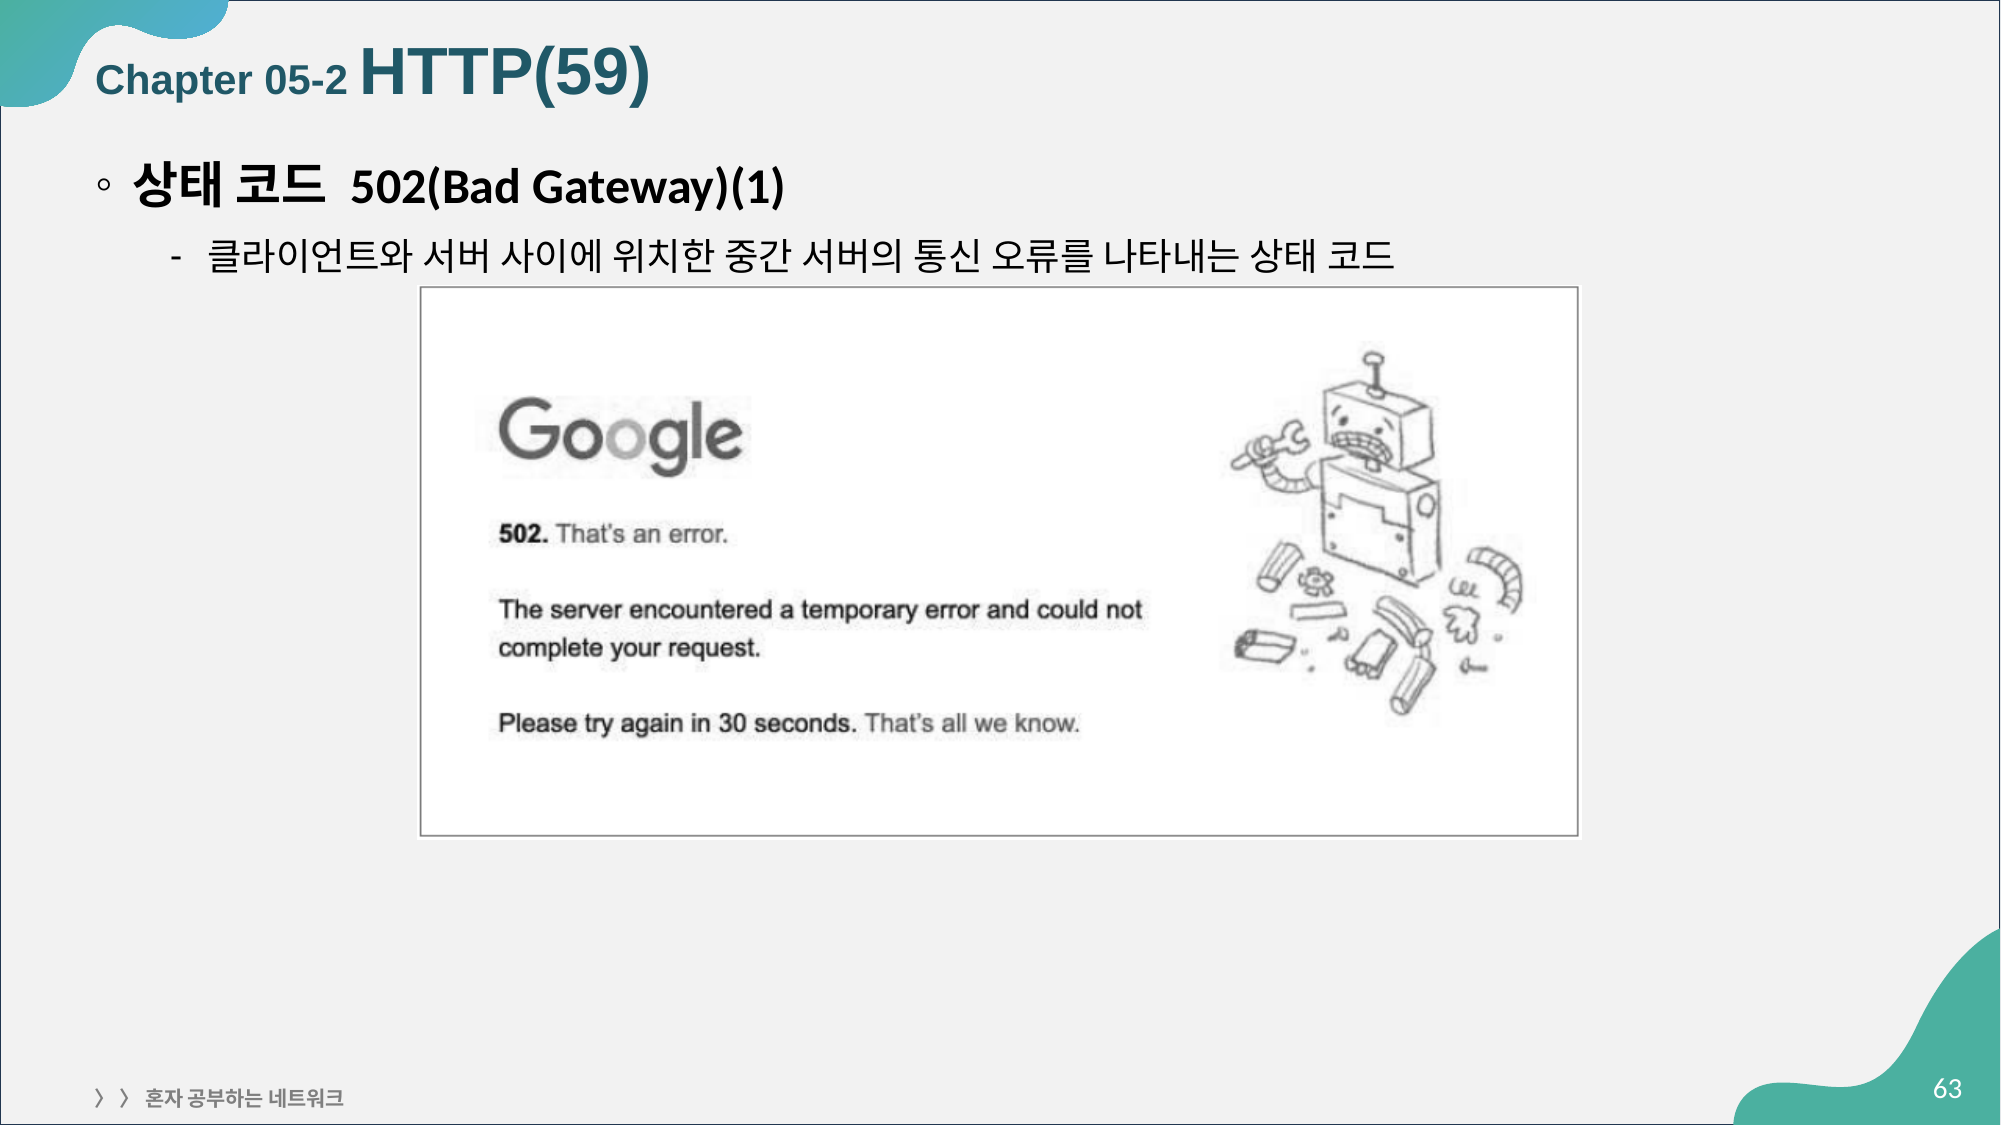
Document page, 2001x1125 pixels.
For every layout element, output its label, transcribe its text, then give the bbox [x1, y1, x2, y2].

title Chapter 05-2 HTTP(59) [79, 17, 1931, 128]
picture [417, 284, 1583, 841]
list 상태 코드 502(Bad Gateway)(1) 클라이언트와 서버 사이에 위치한 중간 서버의 통신 오류를 나타내는 상태 코드 [79, 133, 1984, 1079]
slide_number ‹#› [1917, 1079, 1984, 1122]
footer 〉 〉 혼자 공부하는 네트워크 [79, 1078, 755, 1114]
